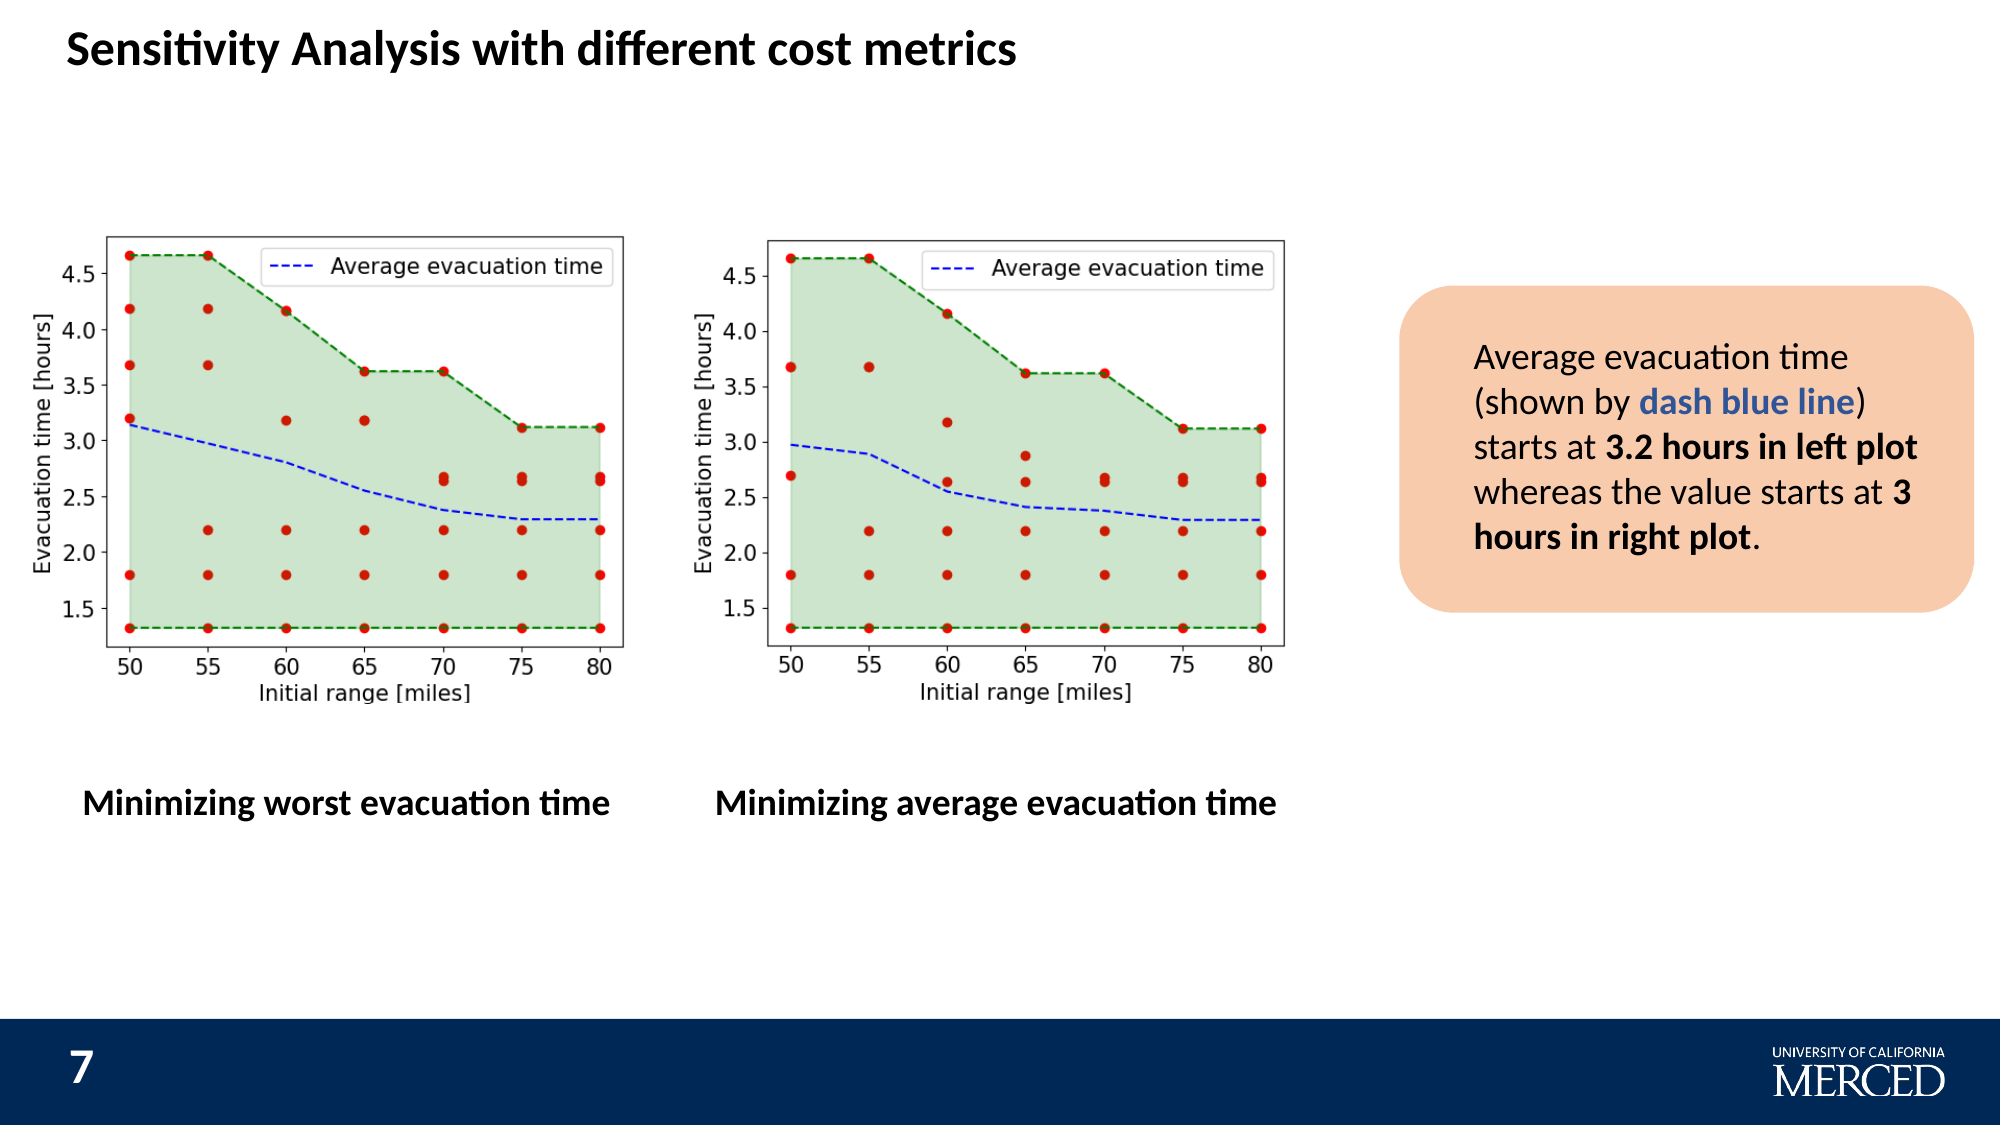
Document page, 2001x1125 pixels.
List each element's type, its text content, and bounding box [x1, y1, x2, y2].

text_box Minimizing average evacuation time [700, 770, 1300, 831]
text_box Average evacuation time (shown by dash blue line) starts at 3.2 hours in left plot whereas the value starts at 3 hours in right plot. [1458, 324, 1946, 610]
text_box [1398, 284, 1976, 614]
picture [25, 227, 655, 704]
title Sensitivity Analysis with different cost metrics [51, 3, 1777, 95]
picture [685, 234, 1315, 704]
text_box Minimizing worst evacuation time [67, 770, 640, 831]
text_box 7 [54, 1026, 129, 1102]
